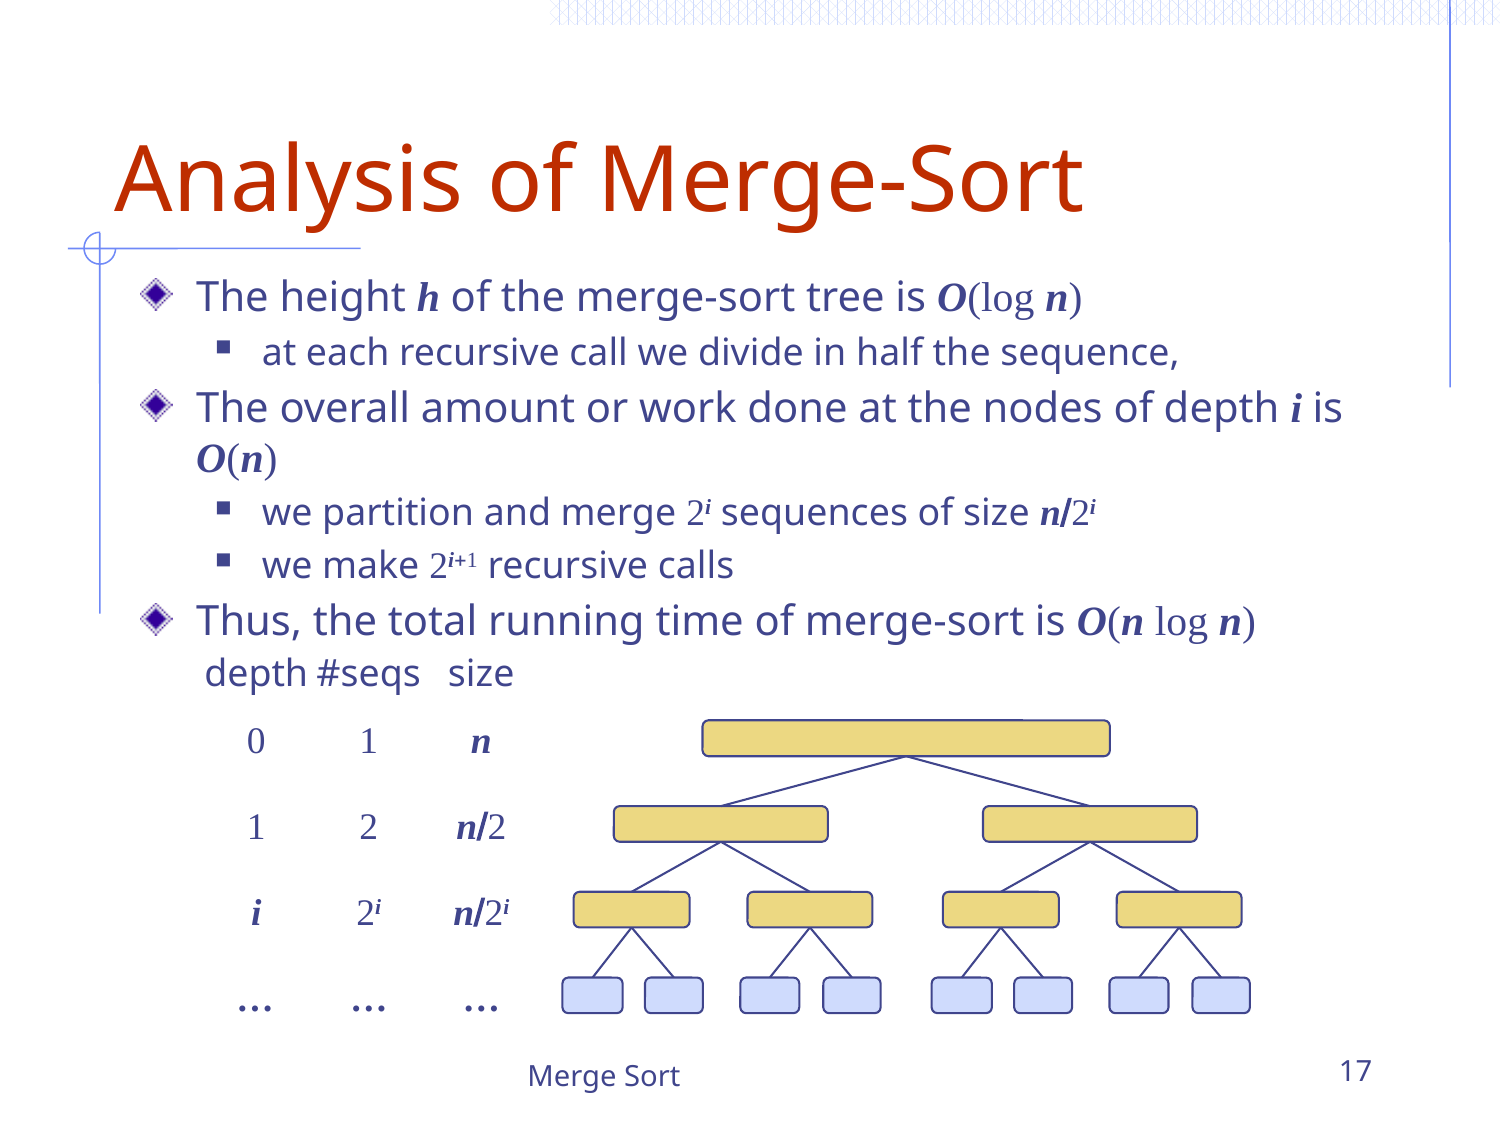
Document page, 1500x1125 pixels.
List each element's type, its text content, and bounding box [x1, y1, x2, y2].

table_cell n/2i [425, 870, 538, 956]
title Analysis of Merge-Sort [99, 50, 1375, 238]
table_cell n/2 [425, 784, 538, 870]
picture [140, 278, 173, 311]
table_cell 2i [313, 870, 425, 956]
picture [140, 603, 173, 636]
table_cell 1 [313, 698, 425, 784]
table_cell … [425, 956, 538, 1042]
list The height h of the merge-sort tree is O(log n) at each recursive call we divide in half the sequence, The overall amount or work done at the nodes of depth i is O(n) we partition and merge 2i sequences of size n/2i we make 2i+1 recursive calls Thus, the total running time of merge-sort is O(n log n) [125, 262, 1425, 625]
table_cell 1 [200, 784, 313, 870]
table_cell 0 [200, 698, 313, 784]
picture [140, 389, 173, 422]
table_cell … [313, 956, 425, 1042]
table_header size [425, 647, 538, 698]
table_header #seqs [313, 647, 425, 698]
footer Merge Sort [512, 1024, 988, 1101]
table_header depth [200, 647, 313, 698]
table_cell i [200, 870, 313, 956]
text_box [562, 720, 1251, 1014]
table_cell … [200, 956, 313, 1042]
table_cell n [425, 698, 538, 784]
table_cell 2 [313, 784, 425, 870]
slide_number 17 [1074, 1024, 1388, 1101]
